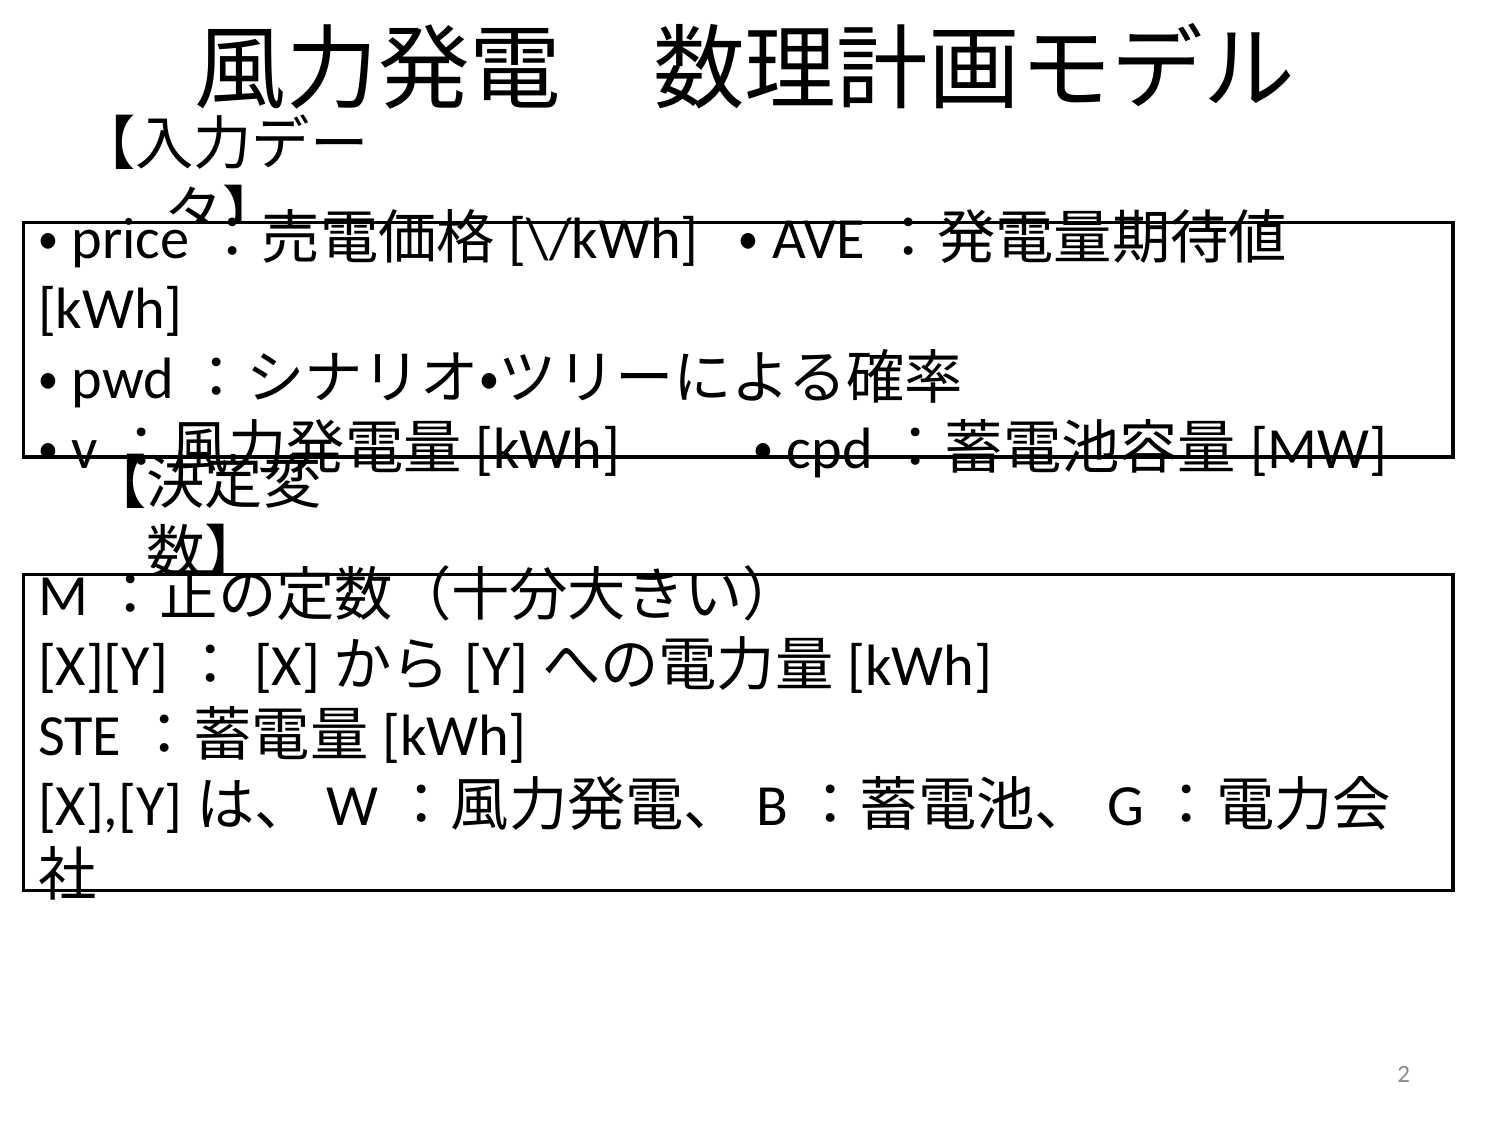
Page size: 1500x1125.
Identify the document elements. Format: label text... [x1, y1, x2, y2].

title 風力発電 数理計画モデル [70, 75, 1421, 129]
text_box ・price：売電価格[\/kWh] ・AVE：発電量期待値[kWh] ・pwd：シナリオ・ツリーによる確率 ・v：風力発電量[kWh] ・cpd：蓄電池容量[MW] [21, 221, 1455, 459]
slide_number 2 [1074, 1042, 1425, 1103]
text_box 【入力データ】 [33, 139, 412, 159]
text_box M：正の定数（十分大きい） [X][Y]：[X]から[Y]への電力量[kWh] STE：蓄電量[kWh] [X],[Y]は、W：風力発電、B：蓄電池、G：電力会社 [21, 572, 1455, 893]
text_box 【決定変数】 [33, 478, 377, 553]
text_box [0, 0, 1500, 75]
text_box 【入力データ】 [33, 160, 412, 213]
